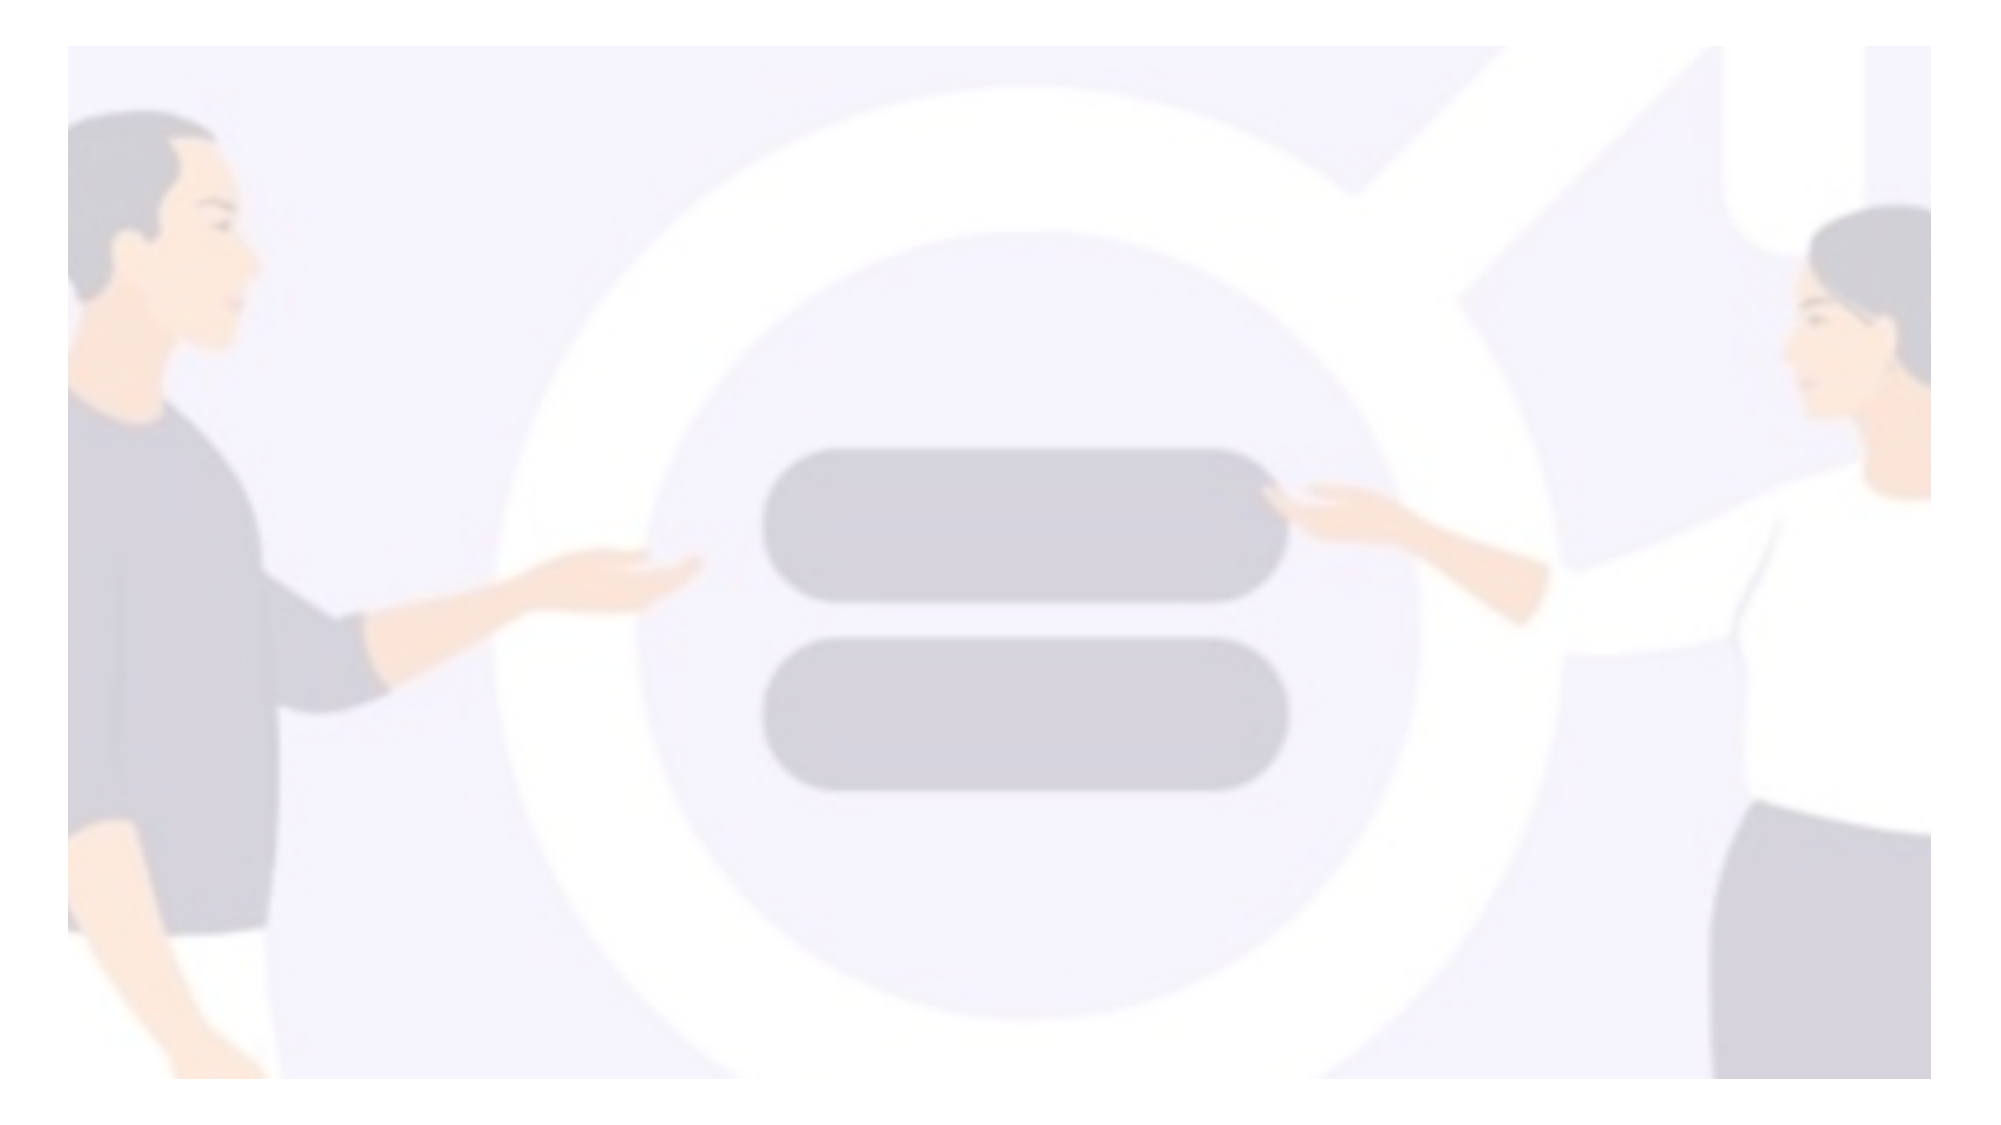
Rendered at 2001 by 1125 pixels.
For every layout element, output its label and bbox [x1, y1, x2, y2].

picture [68, 46, 1932, 1079]
